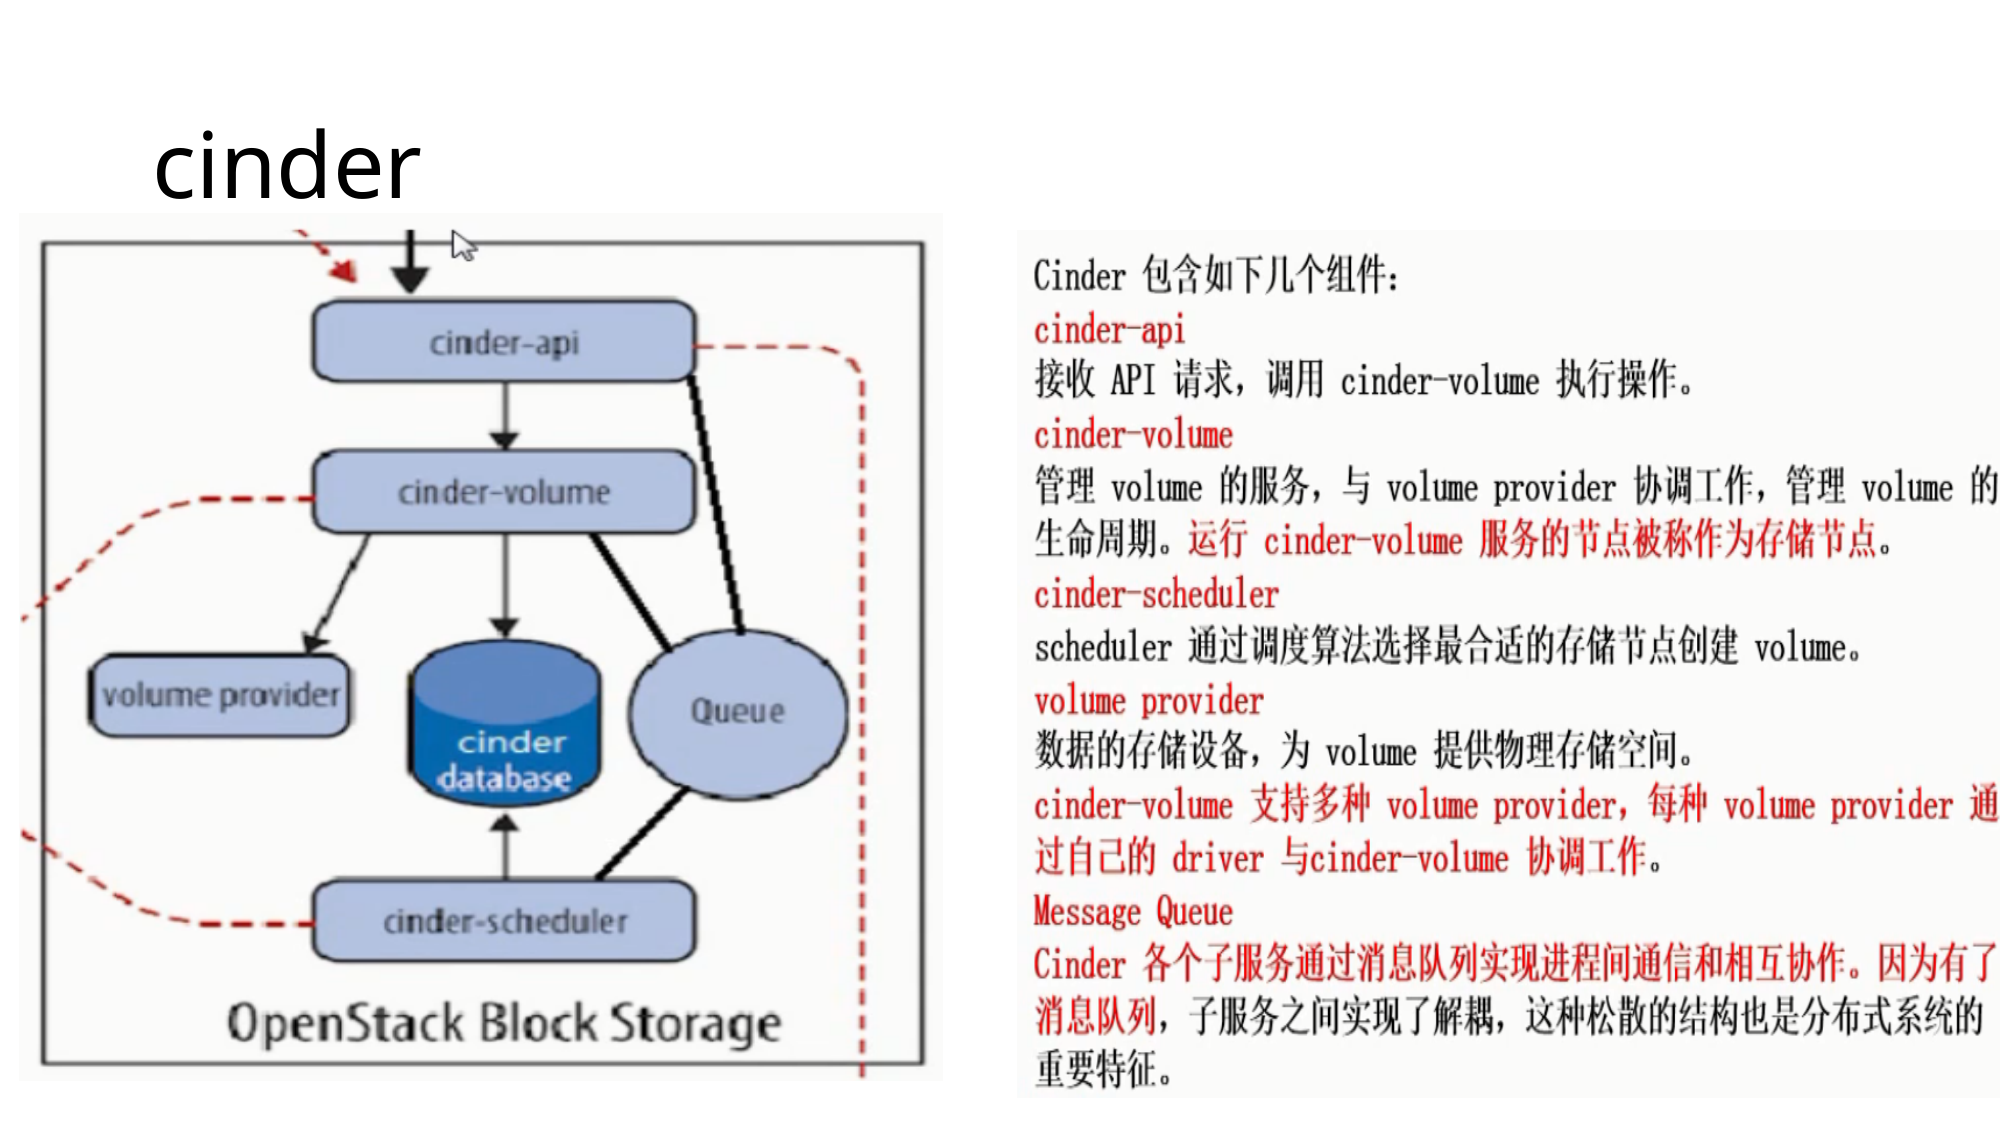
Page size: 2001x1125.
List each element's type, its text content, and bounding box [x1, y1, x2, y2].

picture [1017, 230, 2000, 1098]
title cinder [137, 59, 1863, 278]
picture [19, 213, 943, 1081]
